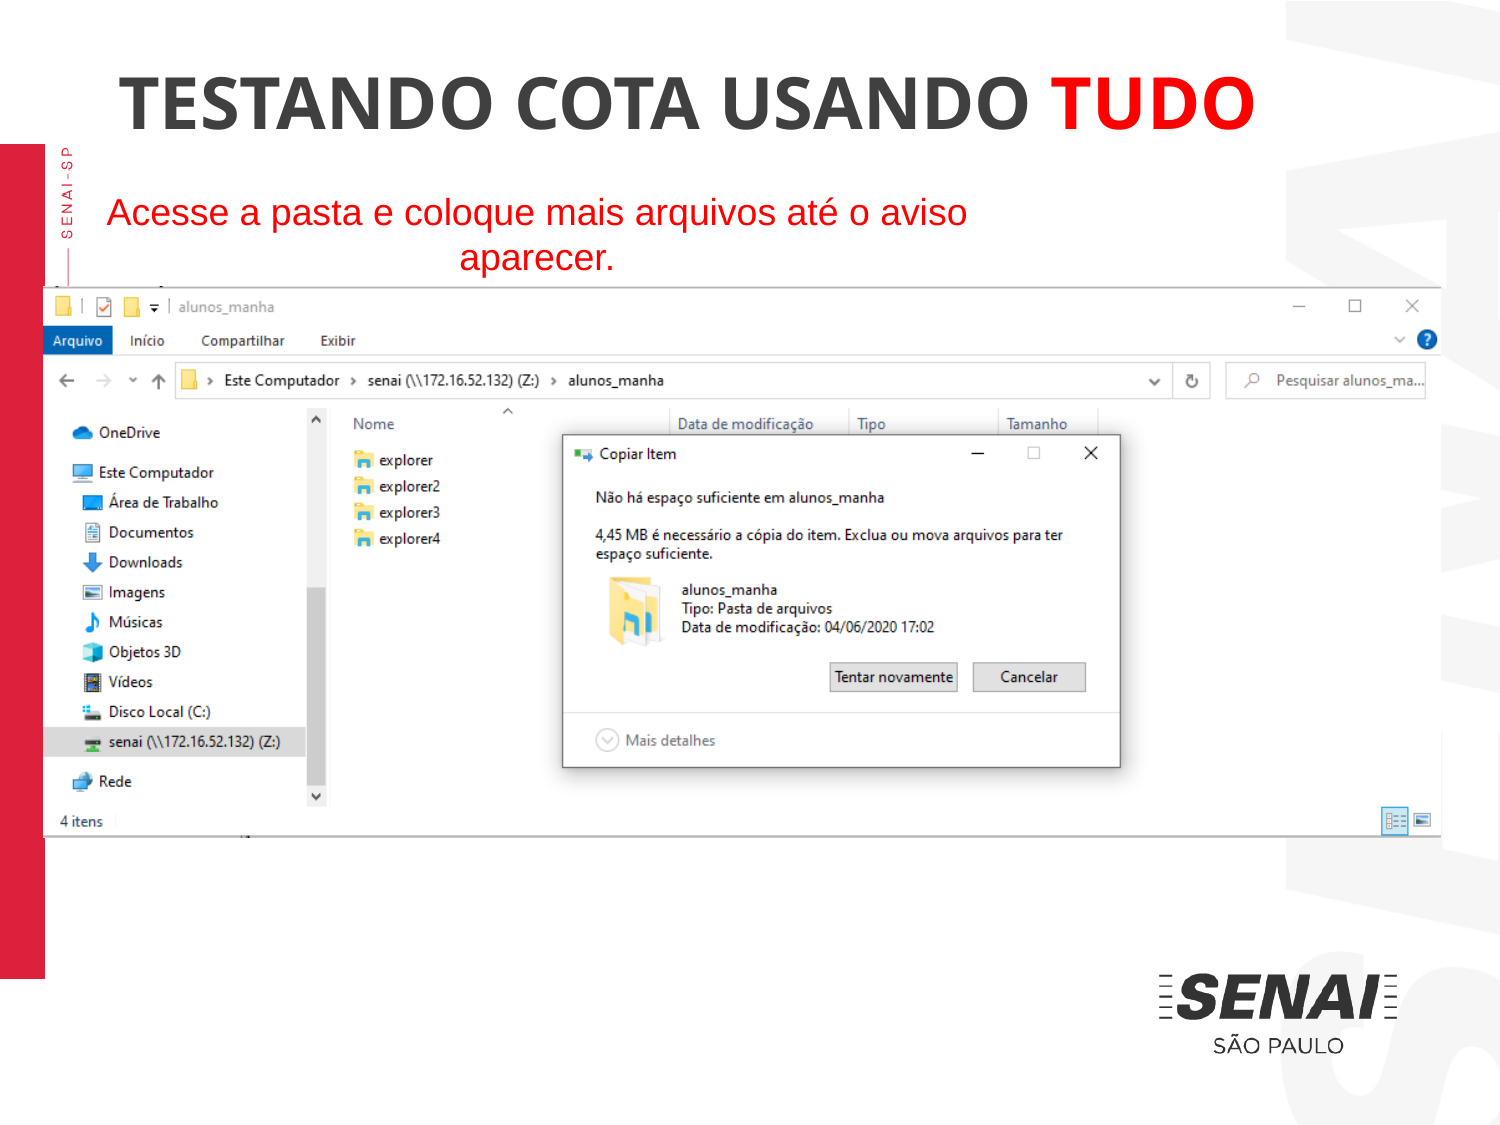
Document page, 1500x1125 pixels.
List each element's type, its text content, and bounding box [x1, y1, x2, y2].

picture [0, 0, 1500, 1125]
list TESTANDO COTA USANDO TUDO [103, 59, 1441, 153]
text_box Acesse a pasta e coloque mais arquivos até o aviso aparecer. [82, 180, 993, 286]
